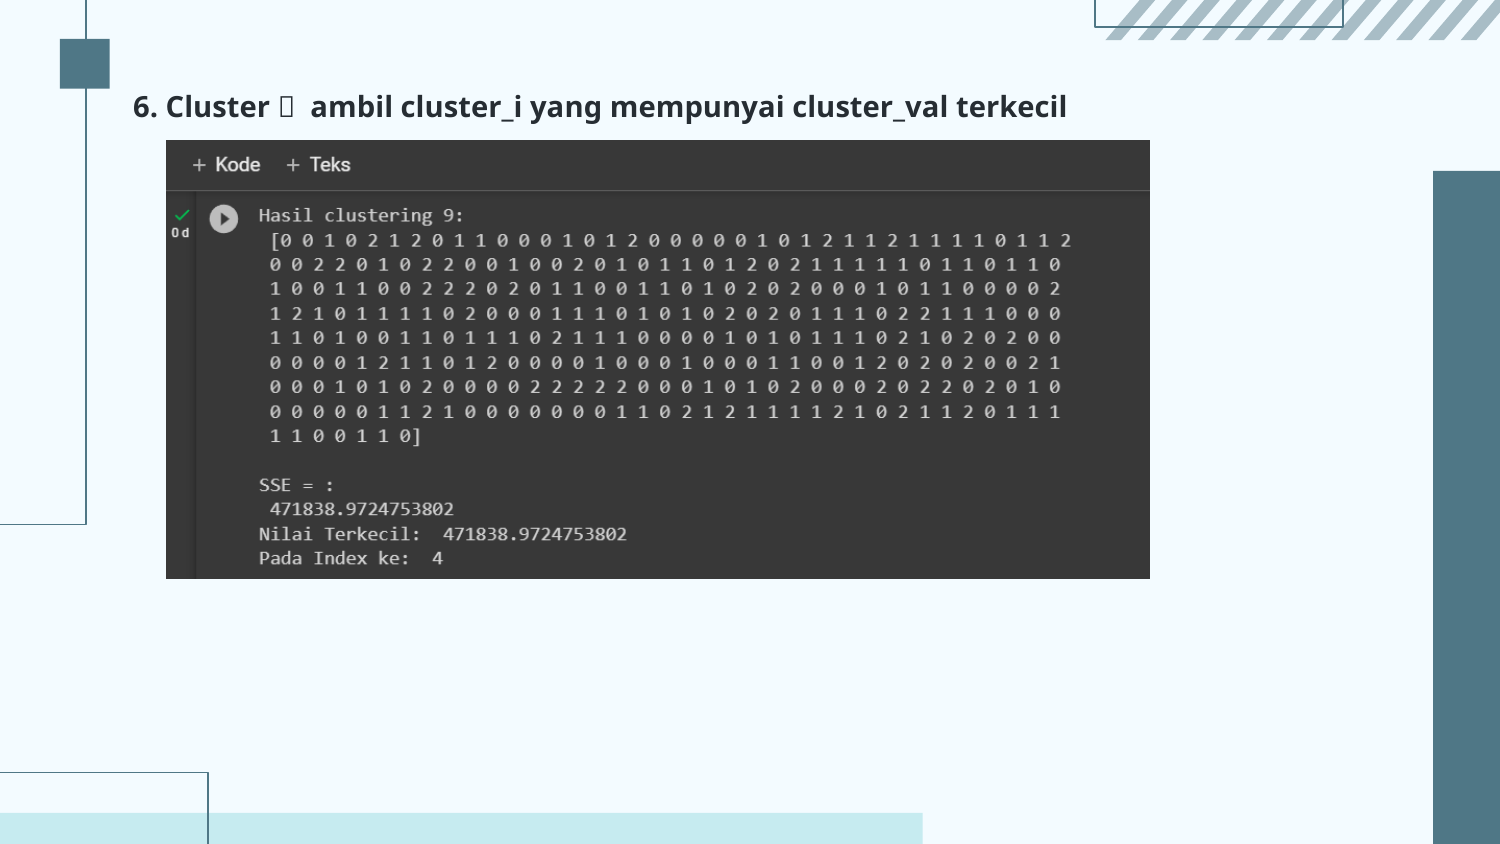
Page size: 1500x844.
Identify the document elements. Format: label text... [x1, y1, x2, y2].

picture [166, 140, 1151, 579]
title 6. Cluster  ambil cluster_i yang mempunyai cluster_val terkecil [118, 72, 1382, 148]
